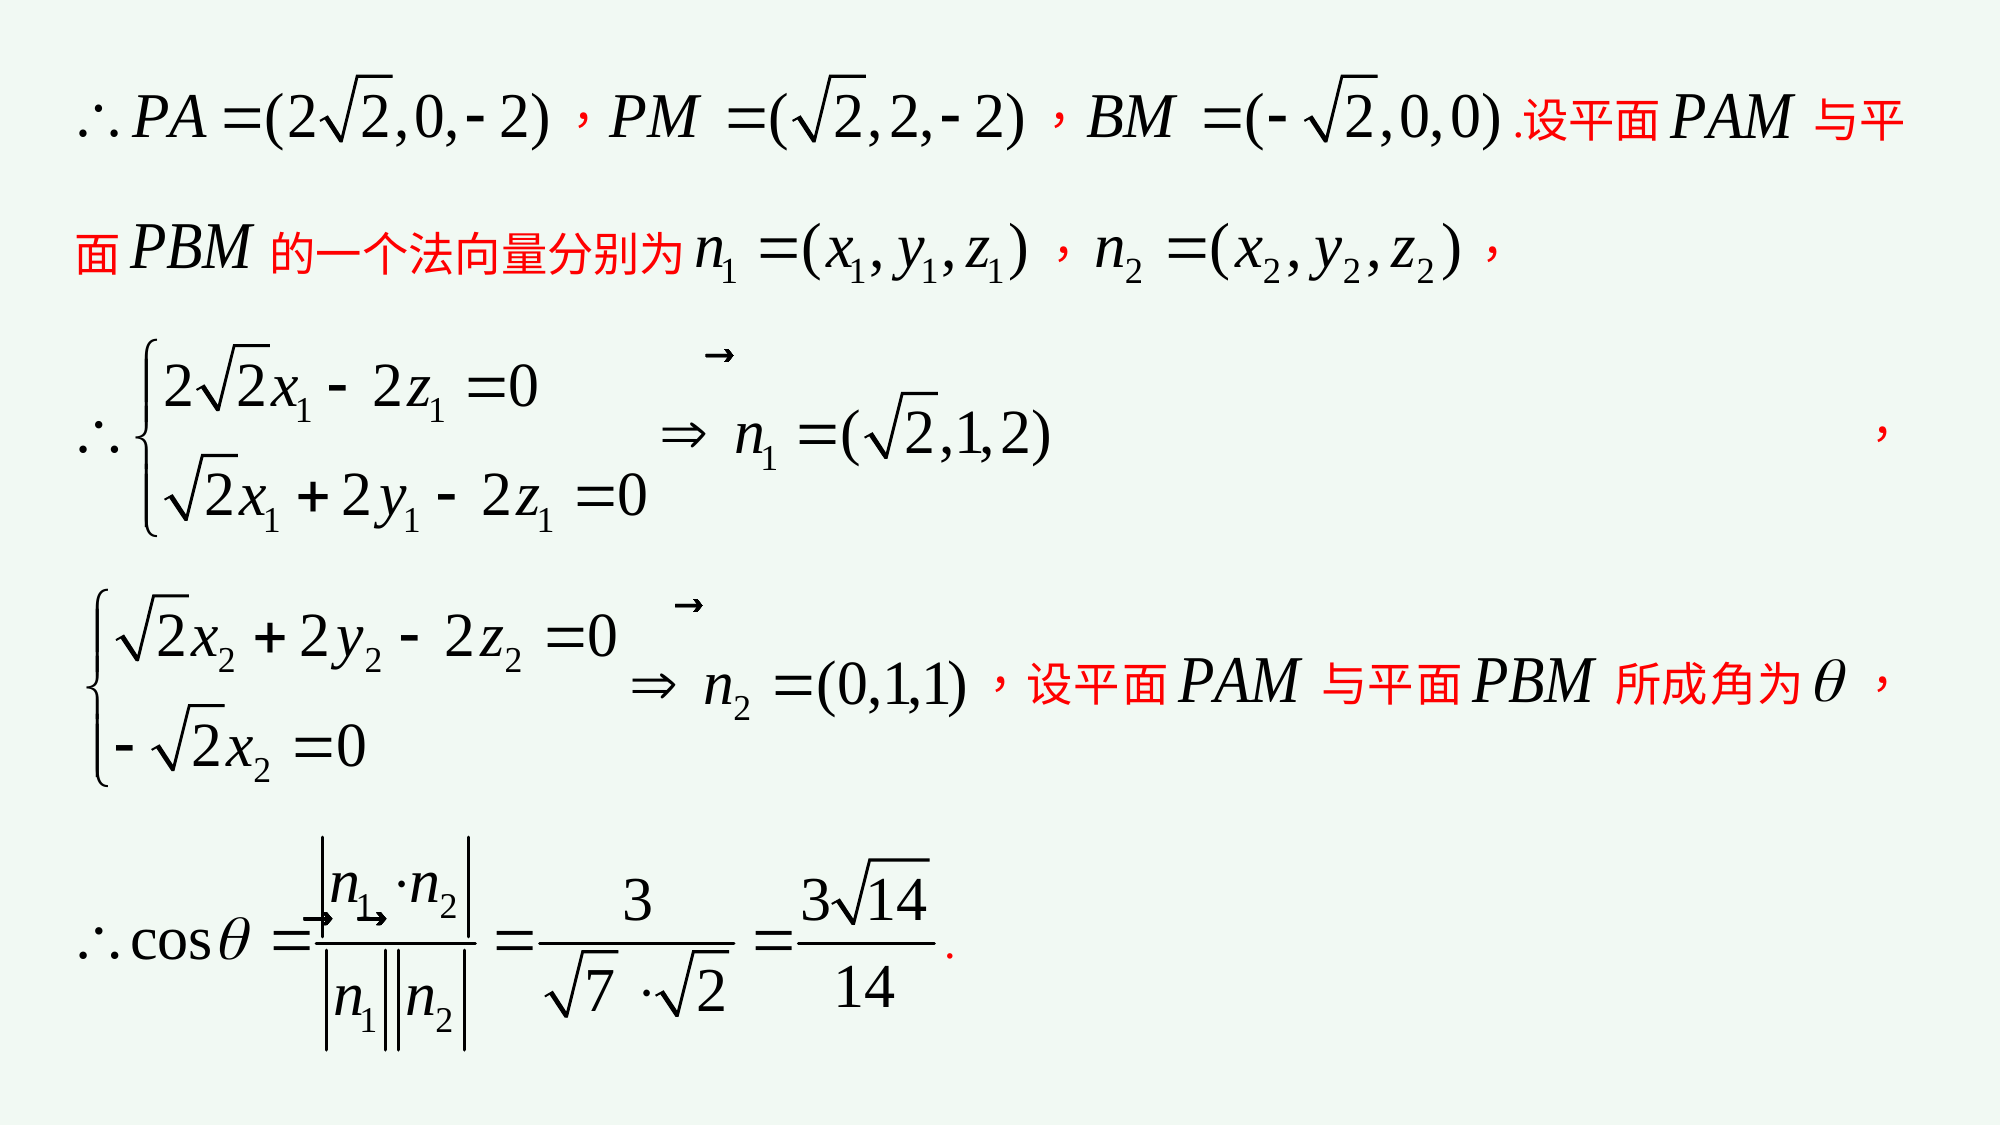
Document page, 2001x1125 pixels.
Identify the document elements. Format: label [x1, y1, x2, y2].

text_box [74, 64, 1907, 1125]
